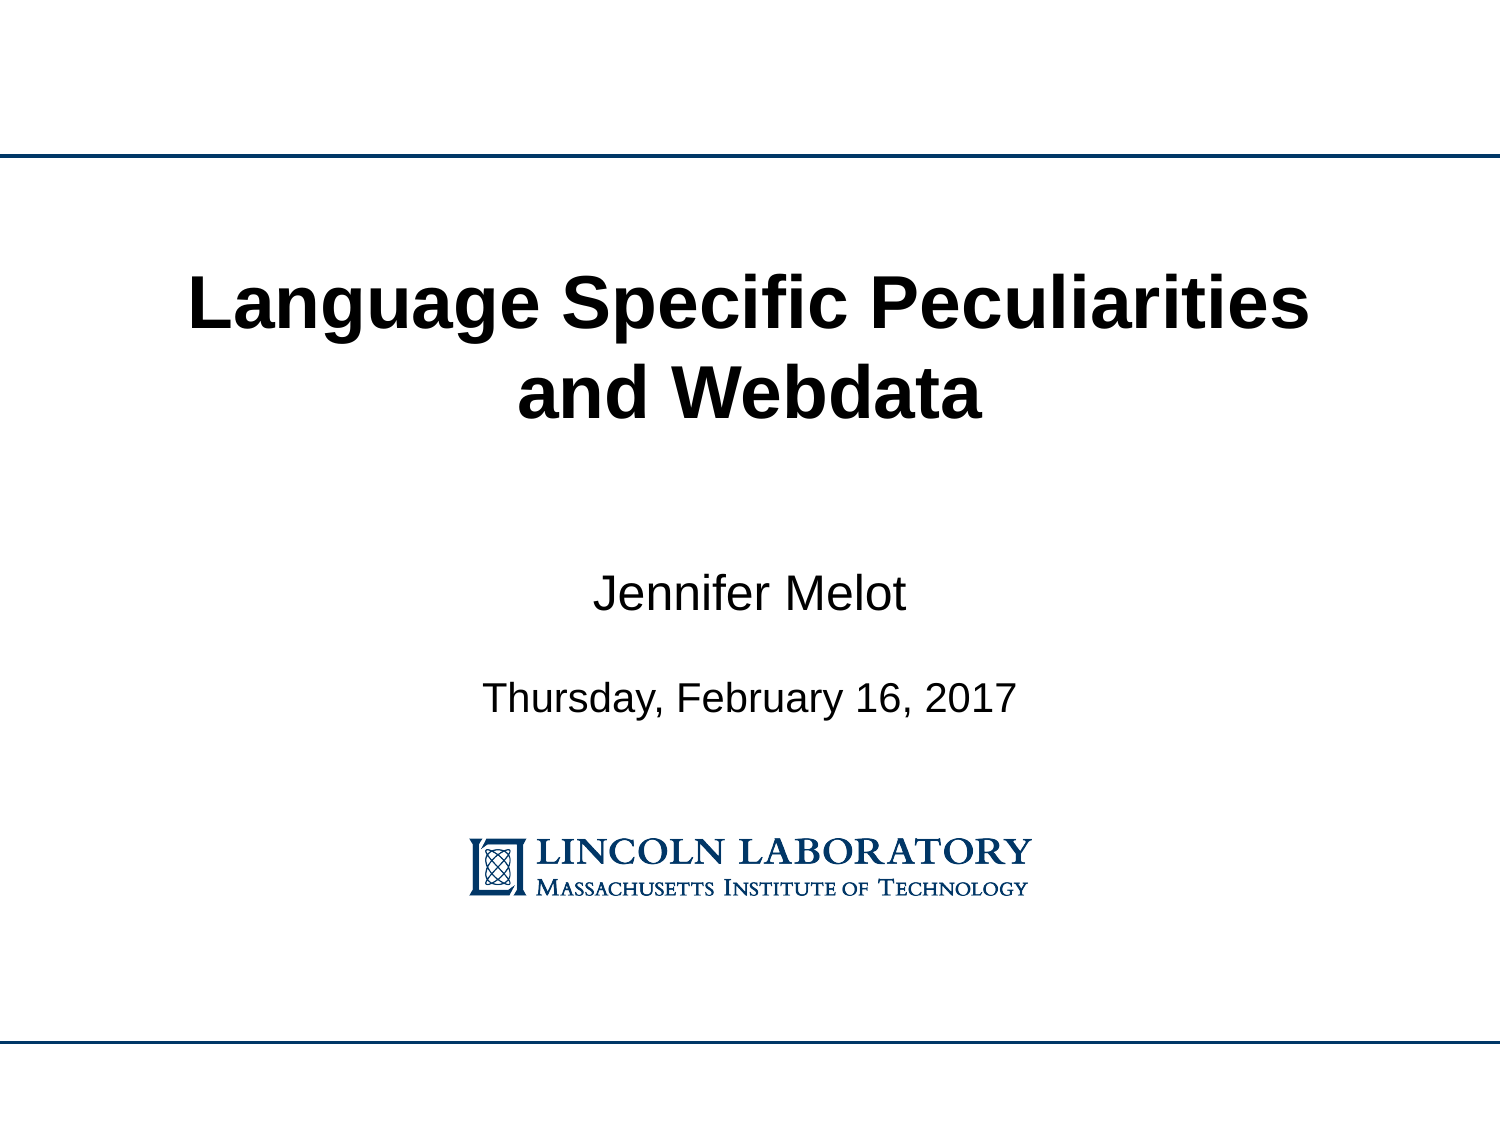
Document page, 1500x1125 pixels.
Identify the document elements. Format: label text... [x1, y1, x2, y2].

subtitle Jennifer Melot Thursday, February 16, 2017 [135, 492, 1364, 788]
picture [469, 838, 1032, 896]
title Language Specific Peculiarities and Webdata [136, 227, 1364, 442]
